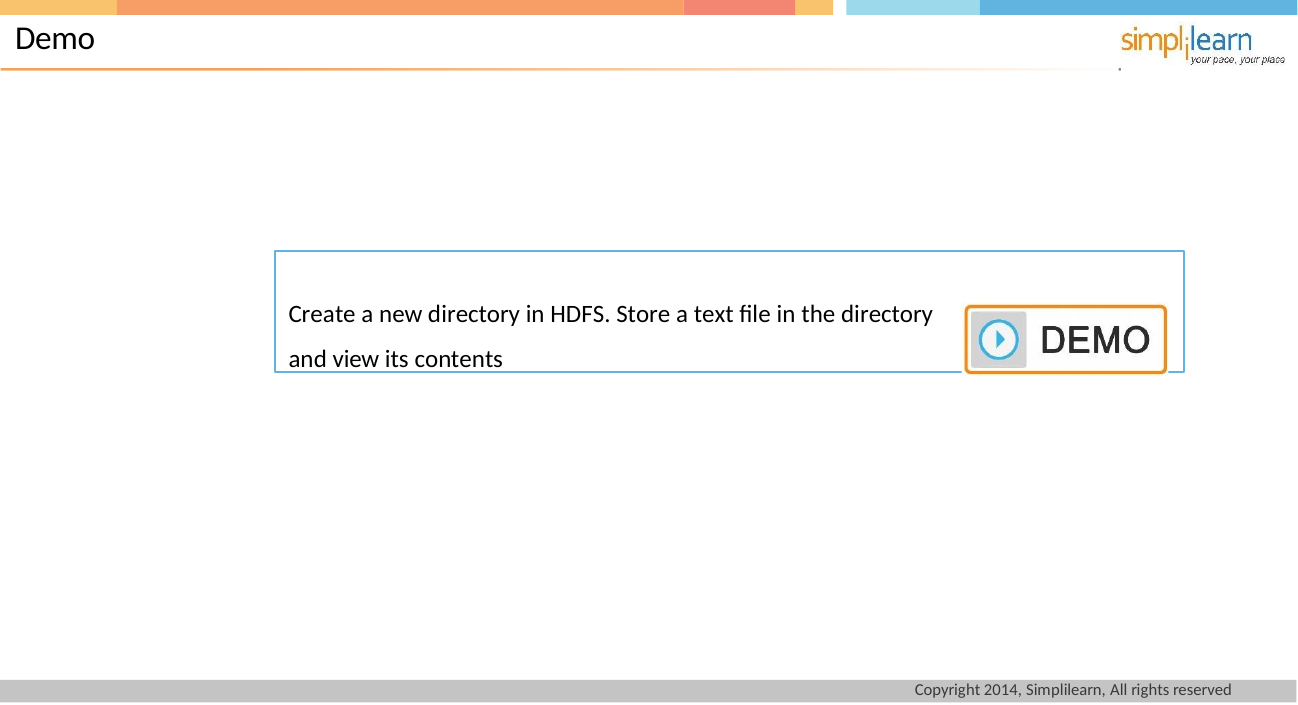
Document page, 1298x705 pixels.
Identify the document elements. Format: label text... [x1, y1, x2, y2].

text_box [846, 0, 979, 15]
text_box Create a new directory in HDFS. Store a text file in the directory and view its contents [274, 251, 1185, 373]
footer Copyright 2014, Simplilearn, All rights reserved [912, 681, 1238, 705]
text_box [961, 302, 1169, 376]
text_box [795, 0, 834, 15]
title Demo [12, 16, 1285, 134]
text_box [979, 0, 1298, 15]
text_box [116, 0, 683, 15]
text_box [683, 0, 795, 15]
text_box [0, 67, 12, 71]
text_box [0, 0, 116, 15]
